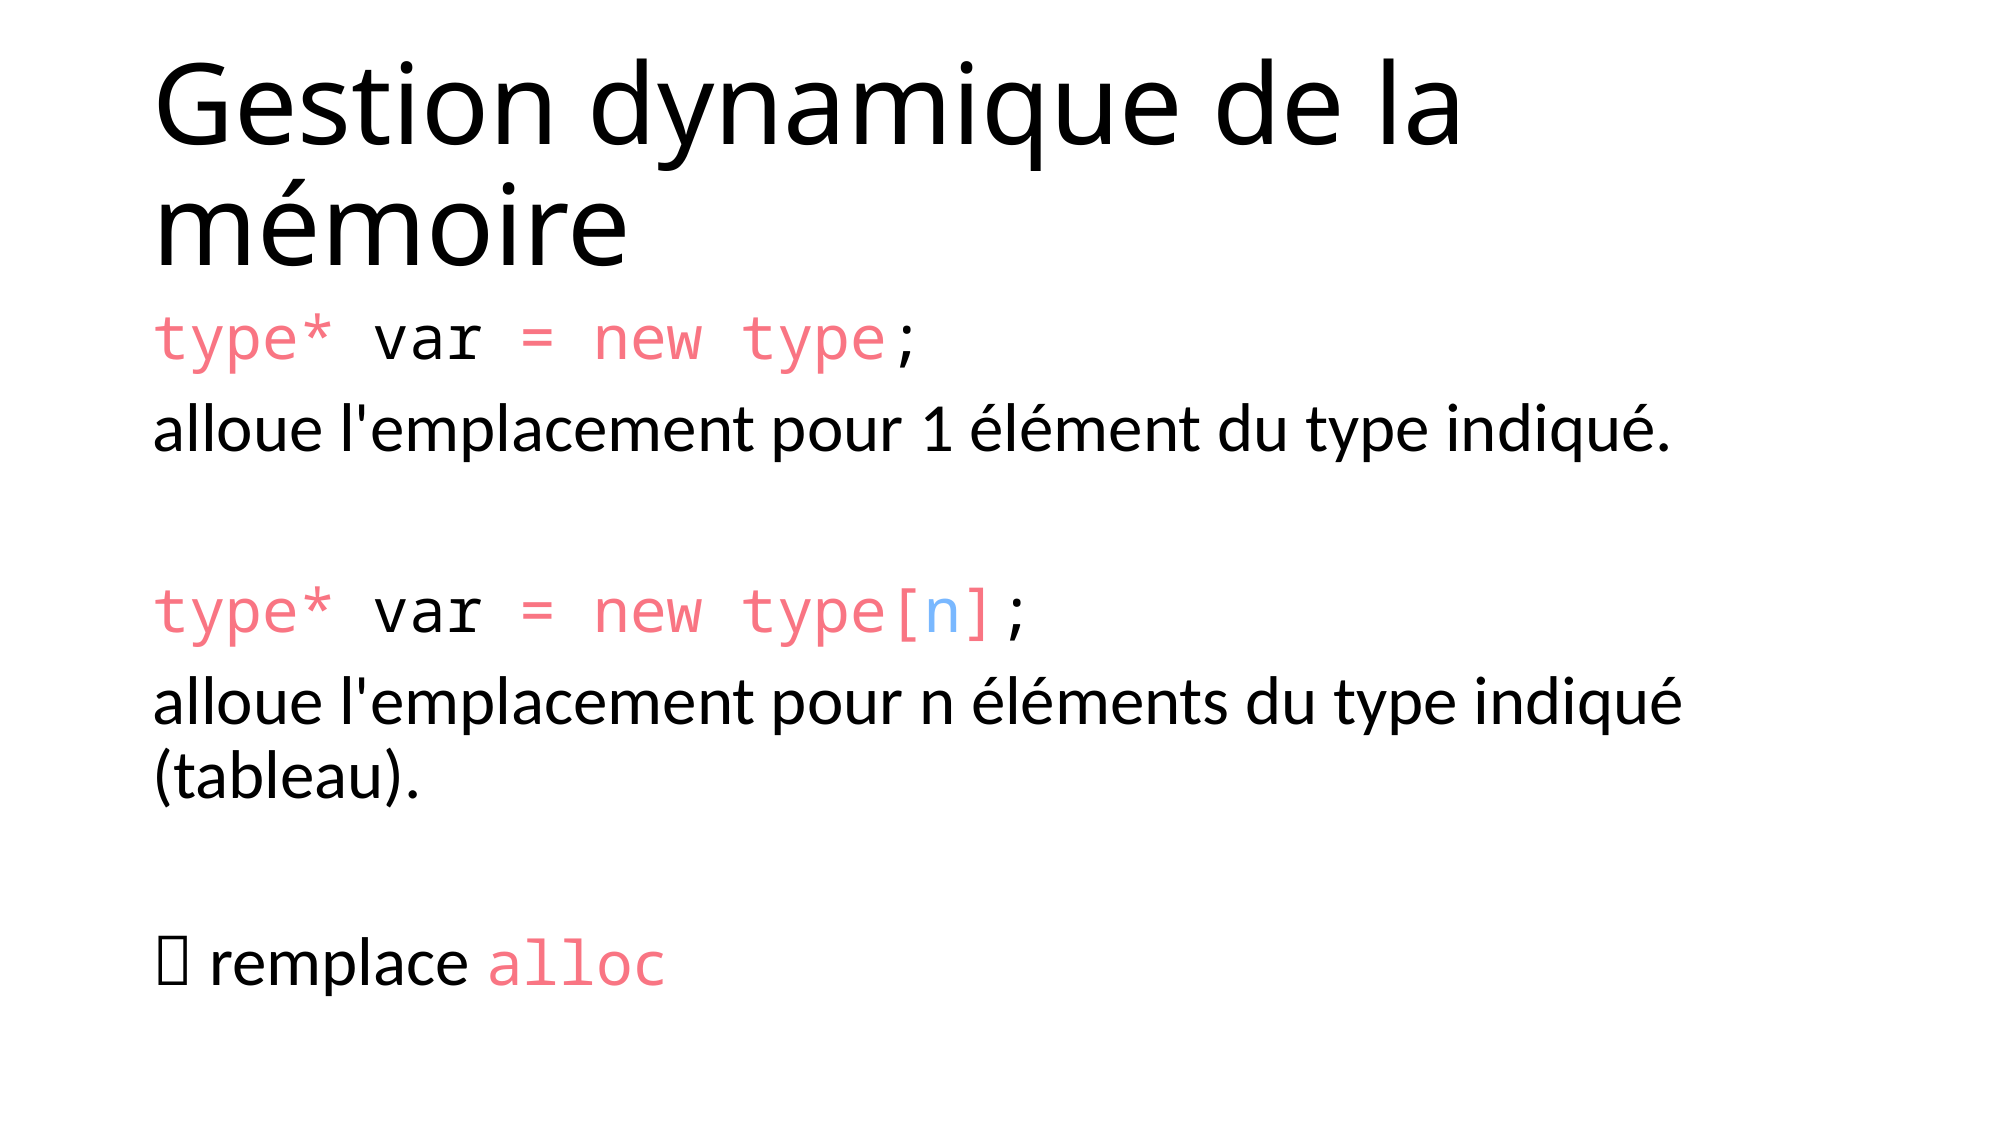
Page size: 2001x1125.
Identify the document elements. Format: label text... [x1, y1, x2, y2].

list type* var = new type; alloue l'emplacement pour 1 élément du type indiqué. type* var = new type[n]; alloue l'emplacement pour n éléments du type indiqué (tableau).  remplace alloc [137, 299, 1863, 1014]
title Gestion dynamique de la mémoire [137, 59, 1863, 278]
